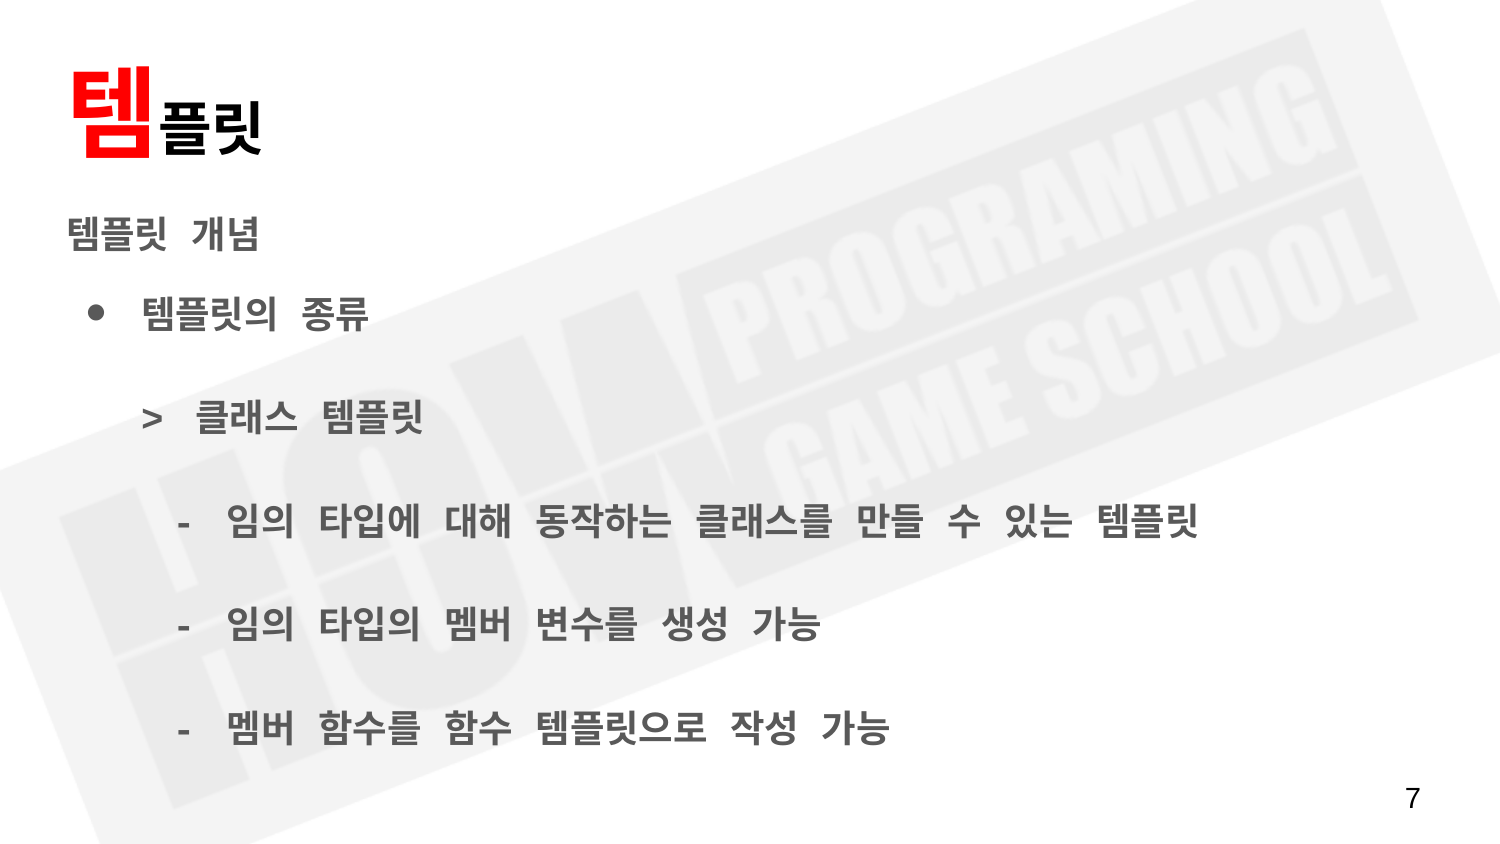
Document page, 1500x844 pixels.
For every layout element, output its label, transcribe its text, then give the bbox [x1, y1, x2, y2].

title 템플릿 [51, 35, 1449, 130]
list 템플릿의 종류 > 클래스 템플릿 - 임의 타입에 대해 동작하는 클래스를 만들 수 있는 템플릿 - 임의 타입의 멤버 변수를 생성 가능 - 멤버 함수를 함수 템플릿으로 작성 가능 [51, 269, 1449, 750]
slide_number ‹#› [1389, 764, 1480, 830]
list 템플릿 개념 [51, 189, 1449, 269]
